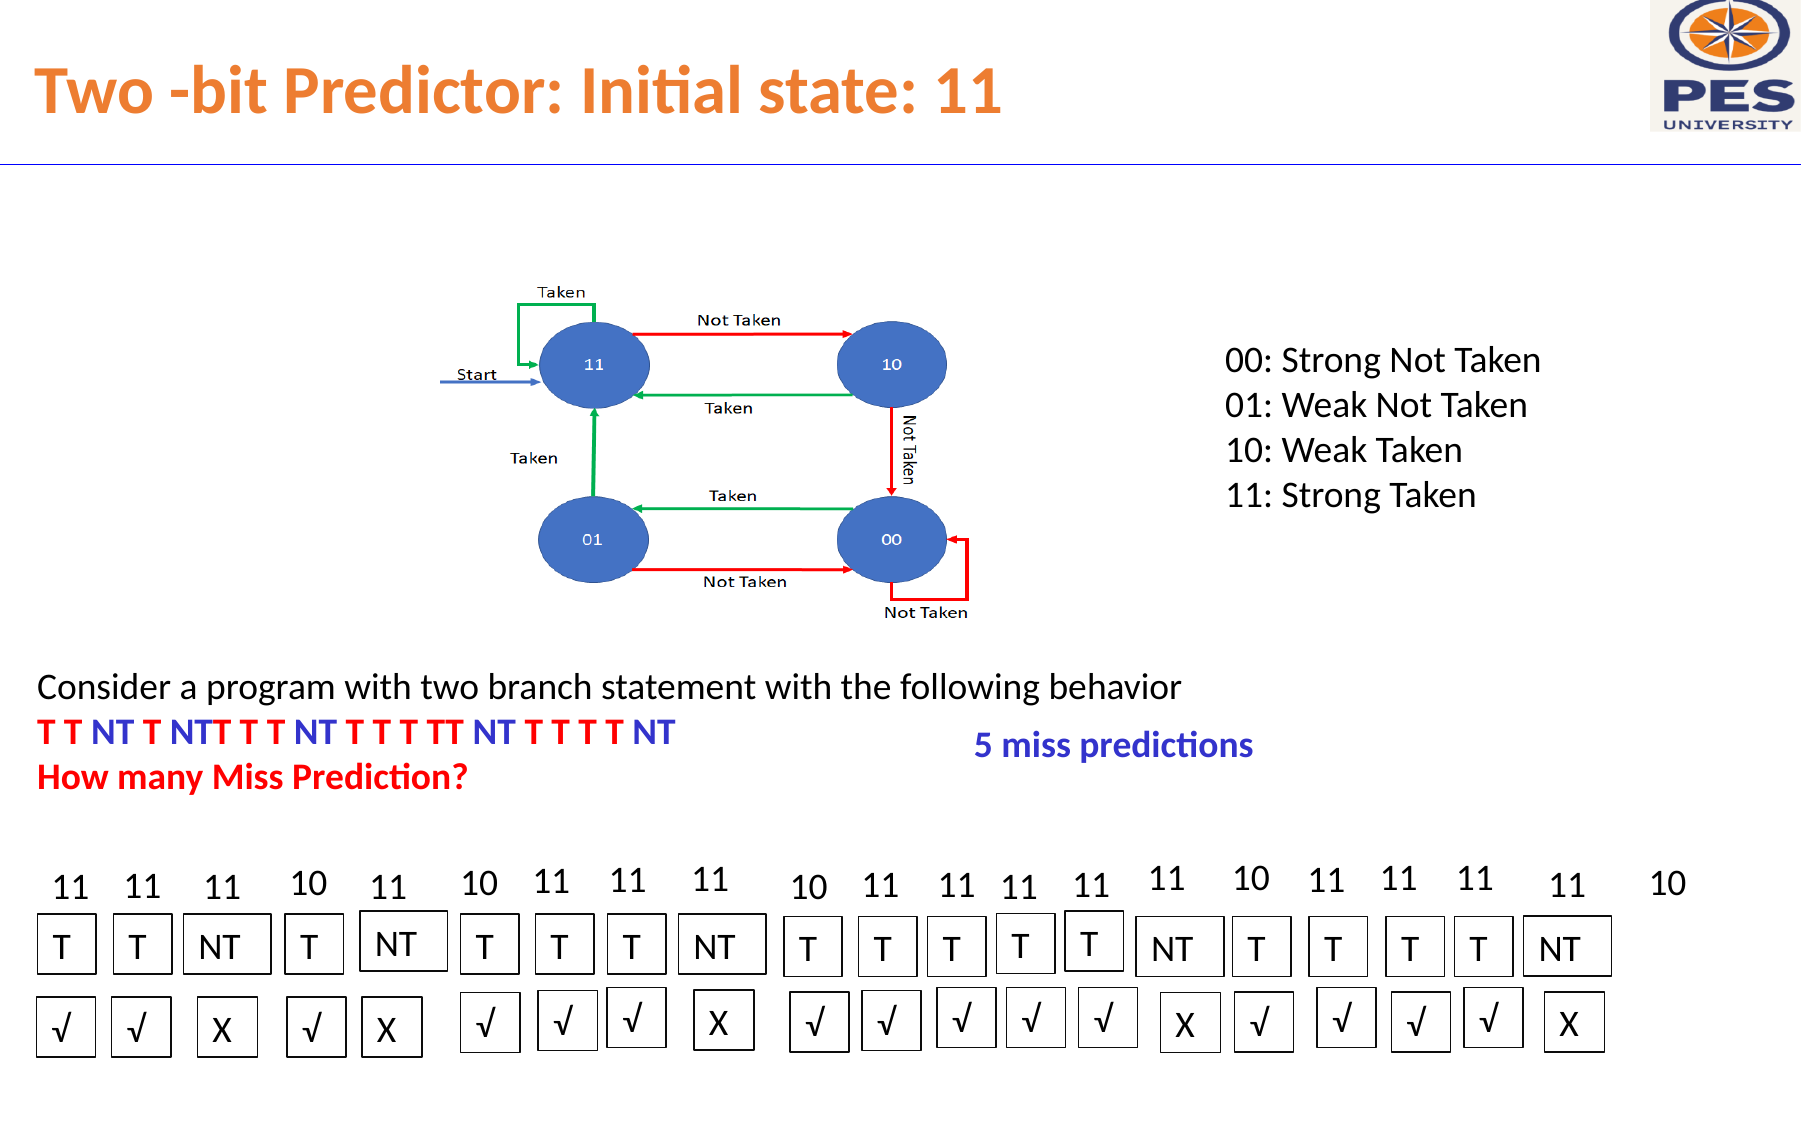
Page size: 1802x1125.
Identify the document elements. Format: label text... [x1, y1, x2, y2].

text_box √ [790, 991, 850, 1052]
text_box √ [1391, 991, 1451, 1052]
text_box X [693, 990, 754, 1051]
text_box 11 [676, 845, 759, 906]
text_box 11 [1057, 852, 1140, 913]
text_box 11 [1533, 852, 1616, 913]
text_box √ [460, 992, 520, 1053]
text_box 11 [846, 852, 922, 913]
text_box 11 [188, 854, 271, 915]
text_box X [361, 997, 422, 1058]
text_box √ [607, 987, 667, 1048]
text_box 11 [517, 848, 600, 909]
text_box NT [359, 911, 448, 972]
text_box X [1160, 992, 1221, 1053]
text_box 11 [354, 854, 437, 915]
text_box T [1309, 916, 1368, 977]
text_box NT [678, 914, 767, 975]
text_box 10 [1633, 850, 1716, 911]
text_box Consider a program with two branch statement with the following behavior T T NT T NTT T T NT T T T TT NT T T T T NT How many Miss Prediction? [22, 654, 1451, 805]
text_box X [1544, 991, 1605, 1052]
text_box T [284, 914, 344, 975]
text_box NT [1523, 915, 1612, 976]
text_box T [607, 914, 667, 975]
text_box √ [1078, 987, 1138, 1048]
text_box 11 [922, 852, 1006, 913]
text_box T [858, 916, 918, 977]
text_box 11 [1364, 845, 1440, 906]
text_box 11 [593, 847, 676, 908]
text_box T [783, 916, 843, 977]
text_box 10 [1216, 845, 1300, 906]
text_box 11 [1292, 847, 1375, 908]
text_box T [1064, 913, 1124, 972]
text_box T [1454, 916, 1513, 977]
text_box 11 [36, 854, 119, 915]
text_box √ [1006, 987, 1066, 1048]
text_box T [927, 916, 987, 977]
text_box X [197, 997, 258, 1058]
text_box 10 [274, 850, 357, 911]
text_box 11 [108, 853, 191, 914]
picture [1650, 0, 1802, 132]
text_box NT [183, 914, 272, 975]
text_box 11 [985, 854, 1068, 915]
text_box Two -bit Predictor: Initial state: 11 [19, 40, 1392, 132]
text_box T [113, 914, 172, 975]
text_box 11 [1440, 845, 1524, 906]
text_box T [1385, 916, 1445, 977]
text_box T [1232, 916, 1291, 977]
text_box 00: Strong Not Taken 01: Weak Not Taken 10: Weak Taken 11: Strong Taken [1210, 327, 1632, 523]
text_box √ [1463, 987, 1523, 1048]
picture [440, 230, 988, 654]
text_box √ [538, 990, 598, 1051]
text_box 10 [445, 850, 528, 911]
text_box √ [36, 997, 96, 1058]
text_box 5 miss predictions [959, 712, 1334, 773]
text_box √ [861, 990, 921, 1051]
text_box √ [1317, 987, 1377, 1048]
text_box NT [1135, 916, 1224, 977]
text_box 11 [1132, 845, 1216, 906]
text_box 10 [774, 854, 857, 915]
text_box √ [1234, 991, 1294, 1052]
text_box T [460, 914, 520, 975]
text_box √ [286, 997, 347, 1058]
text_box √ [936, 987, 996, 1048]
text_box T [37, 915, 96, 975]
text_box T [996, 915, 1055, 974]
text_box T [535, 914, 594, 975]
text_box √ [111, 997, 171, 1058]
